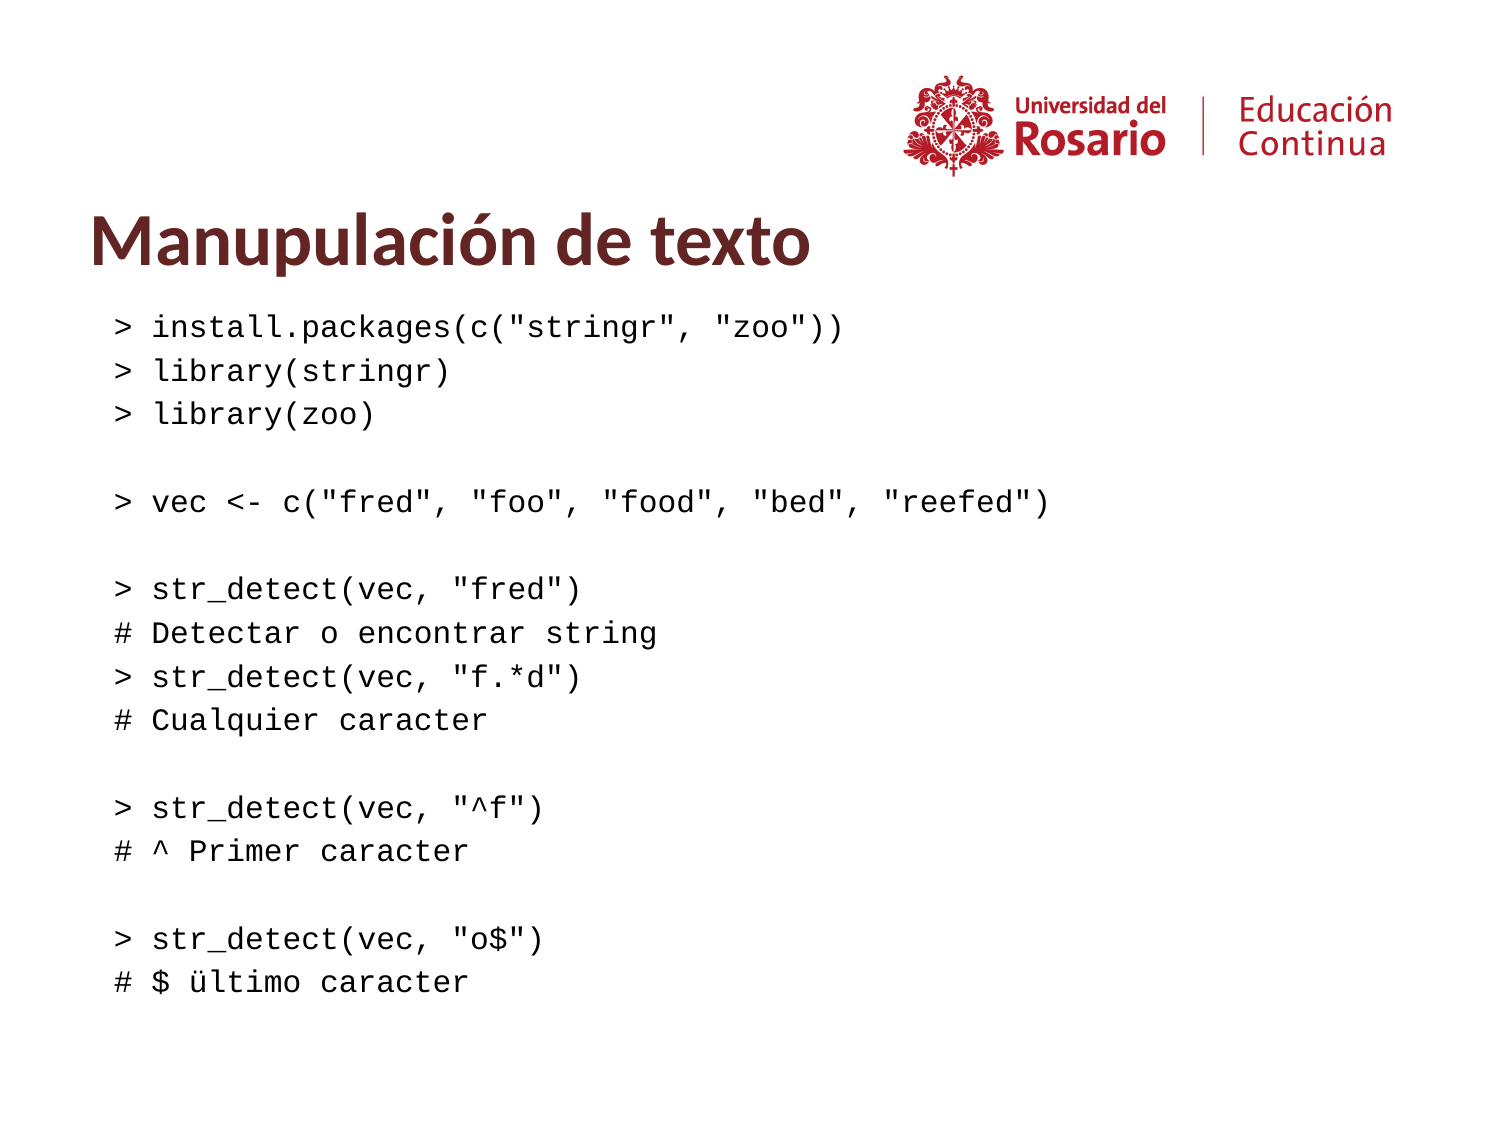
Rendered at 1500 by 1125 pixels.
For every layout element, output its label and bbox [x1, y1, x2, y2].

list [0, 0, 1499, 1124]
